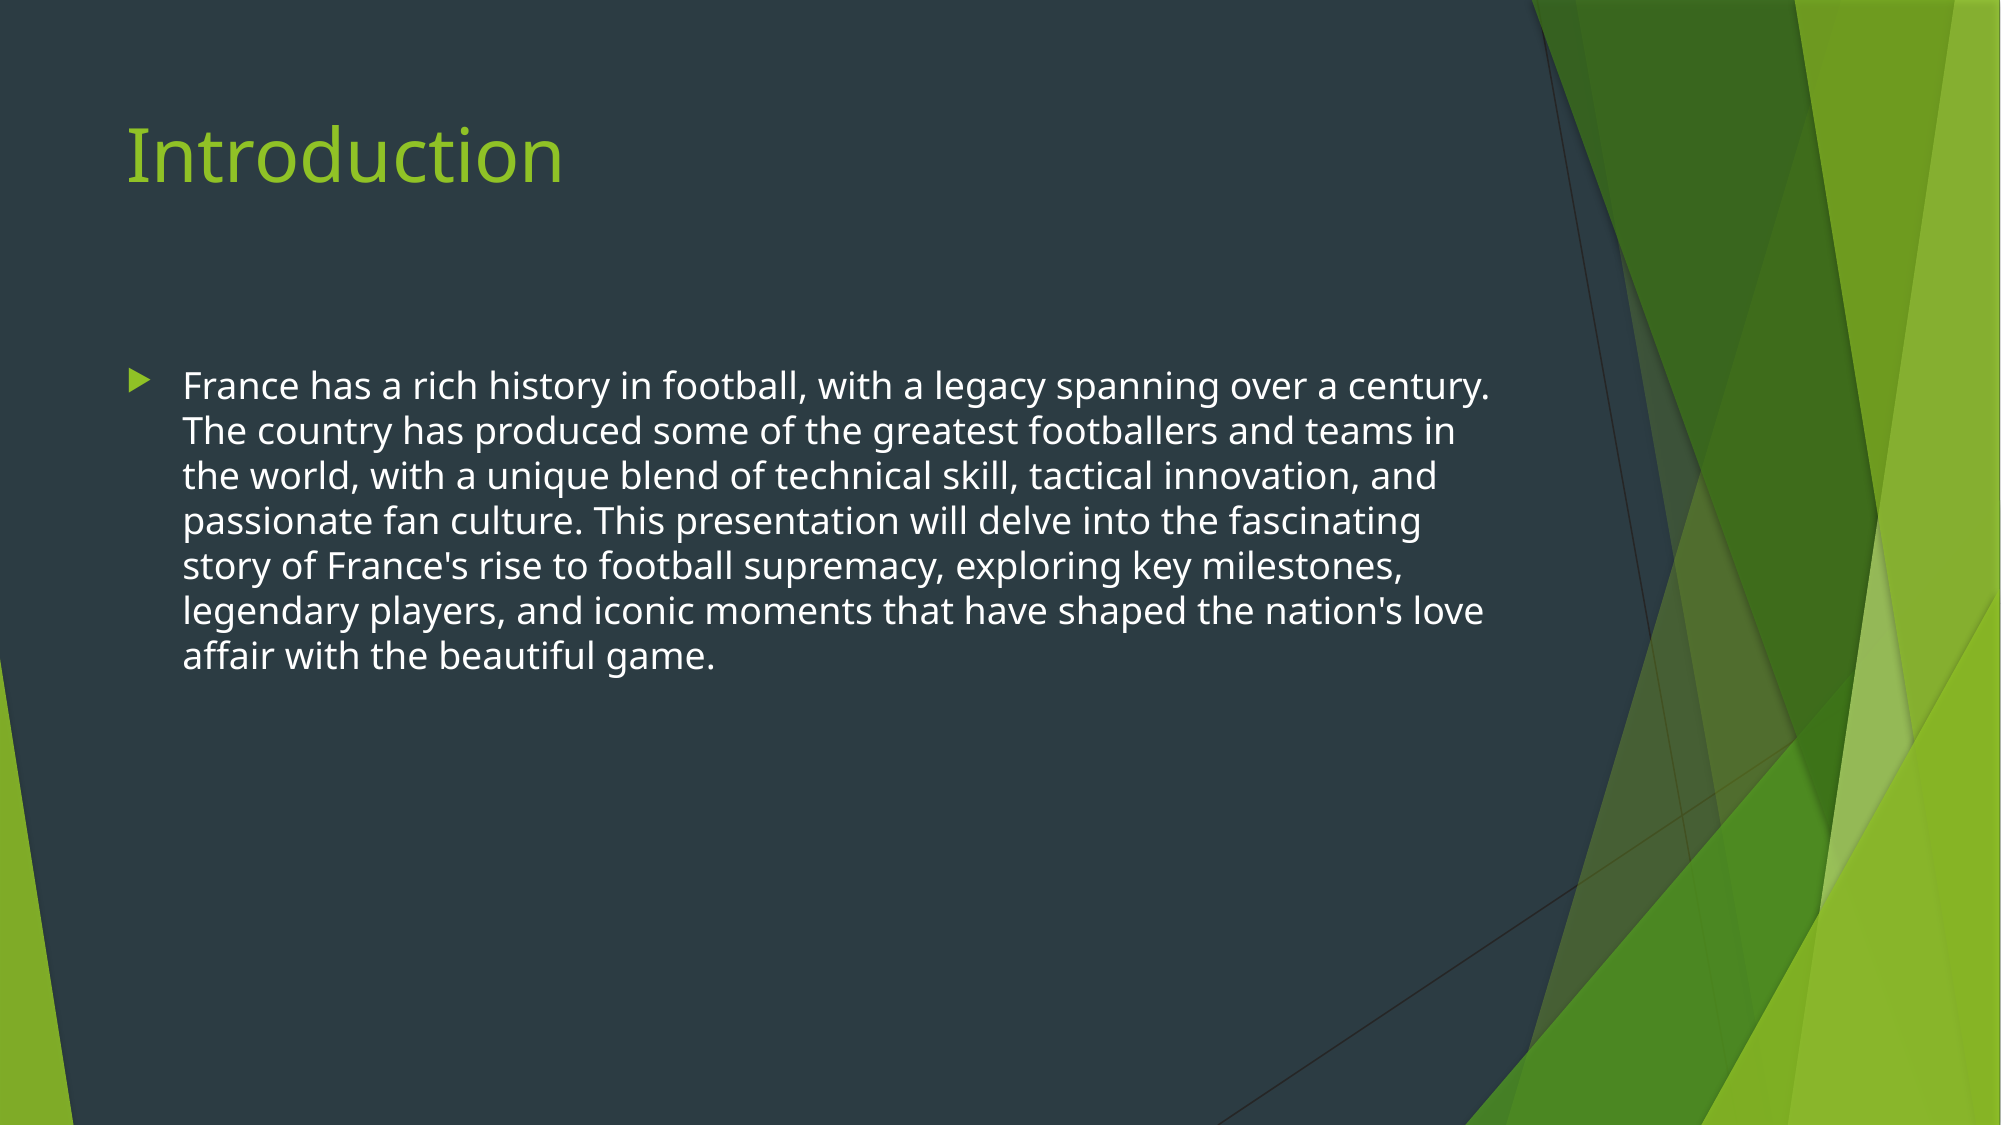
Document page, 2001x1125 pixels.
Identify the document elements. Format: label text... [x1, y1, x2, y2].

title Introduction [111, 99, 1522, 317]
list France has a rich history in football, with a legacy spanning over a century. The country has produced some of the greatest footballers and teams in the world, with a unique blend of technical skill, tactical innovation, and passionate fan culture. This presentation will delve into the fascinating story of France's rise to football supremacy, exploring key milestones, legendary players, and iconic moments that have shaped the nation's love affair with the beautiful game. [111, 354, 1522, 992]
